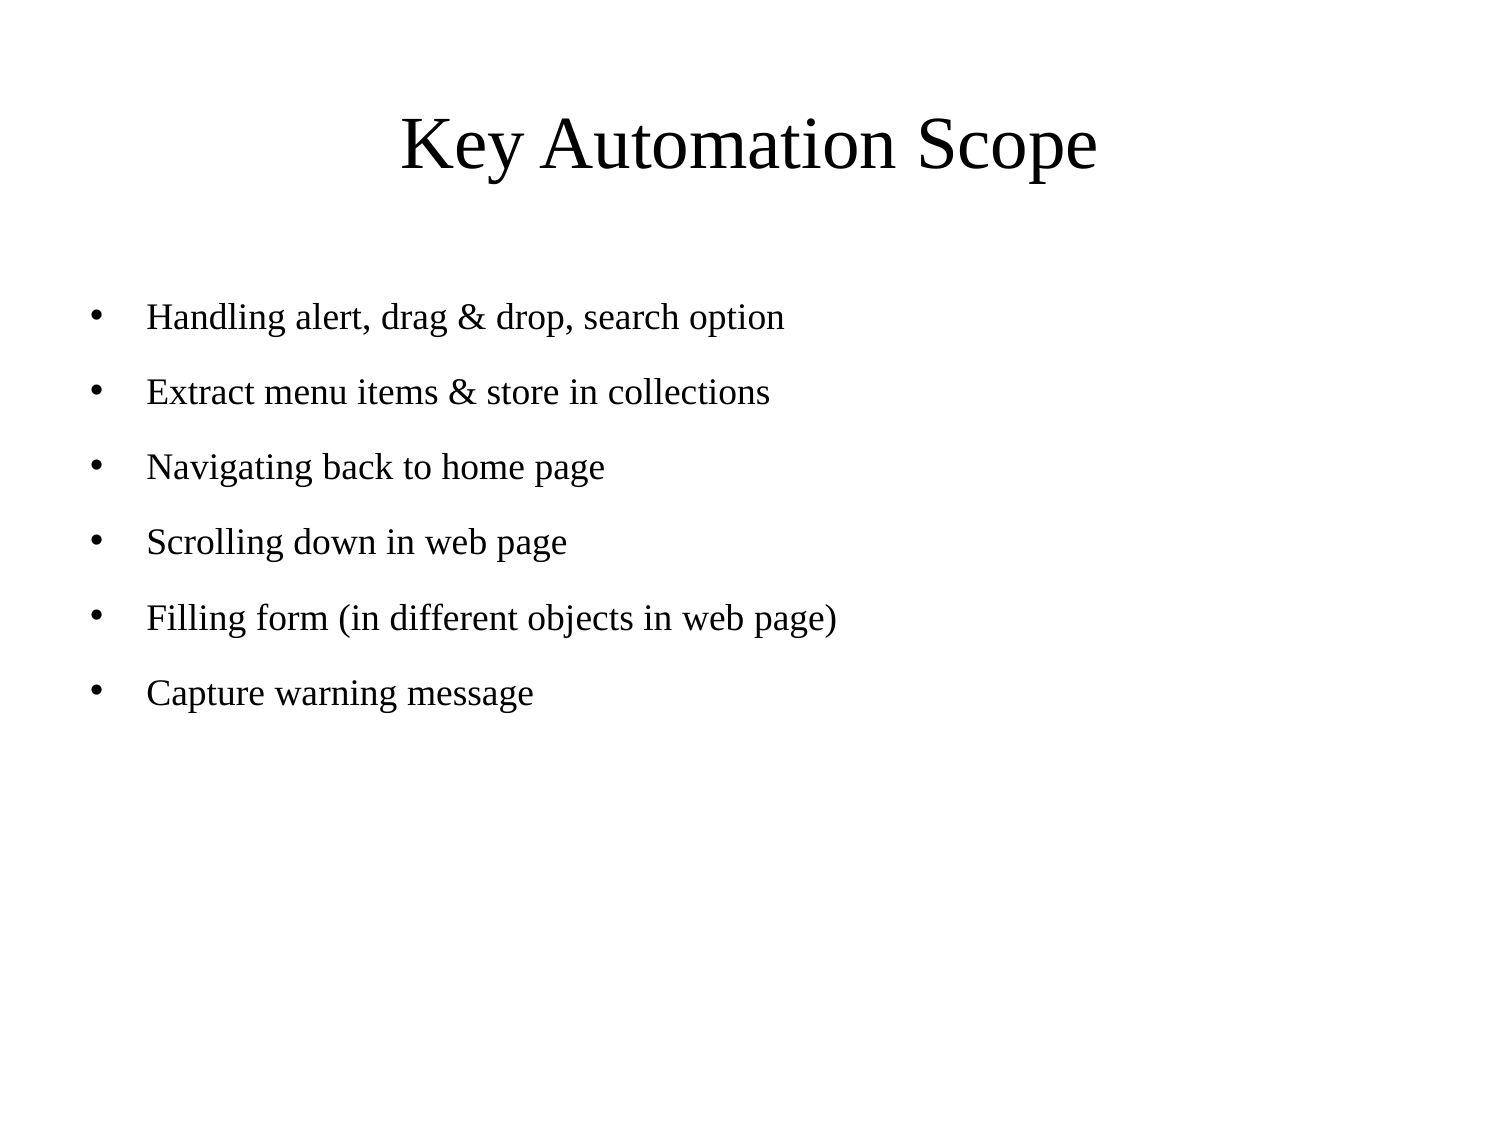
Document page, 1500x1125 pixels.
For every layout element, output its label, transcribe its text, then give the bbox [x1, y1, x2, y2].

list Handling alert, drag & drop, search option Extract menu items & store in collections Navigating back to home page Scrolling down in web page Filling form (in different objects in web page) Capture warning message [75, 262, 1425, 1005]
title Key Automation Scope [75, 45, 1425, 233]
